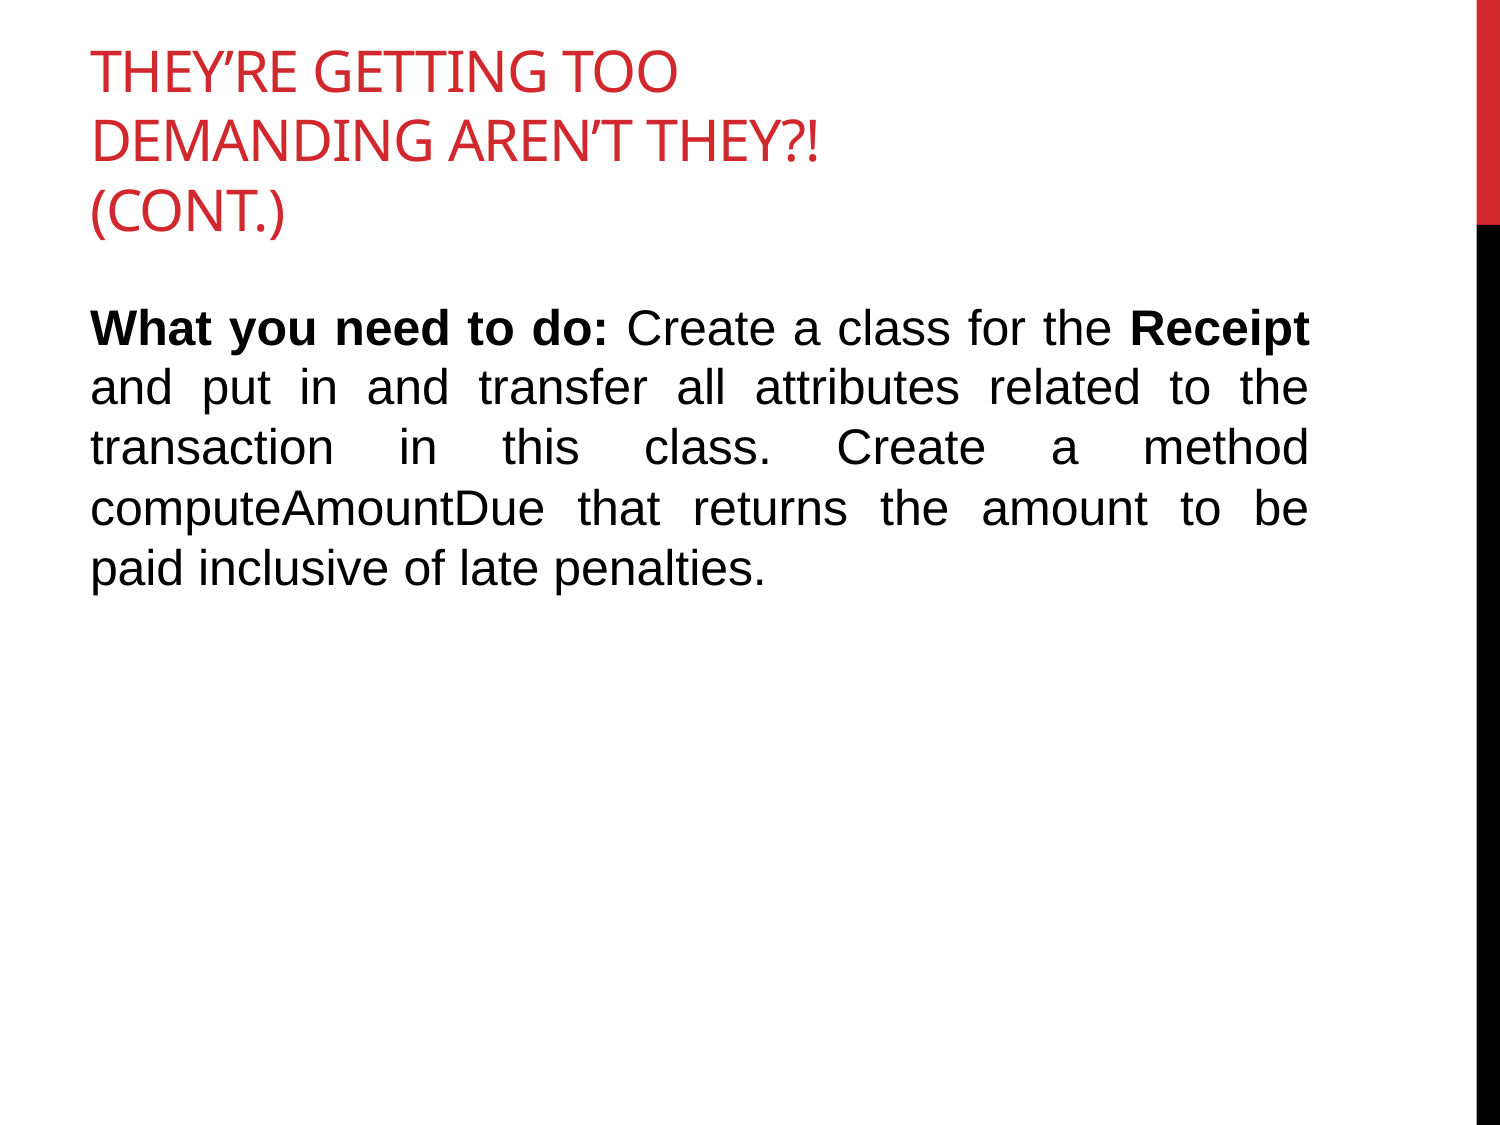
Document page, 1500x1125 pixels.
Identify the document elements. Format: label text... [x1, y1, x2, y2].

list What you need to do: Create a class for the Receipt and put in and transfer all attributes related to the transaction in this class. Create a method computeAmountDue that returns the amount to be paid inclusive of late penalties. [75, 287, 1325, 1005]
title They’re getting too demanding aren’t they?! (CONT.) [75, 25, 1025, 250]
